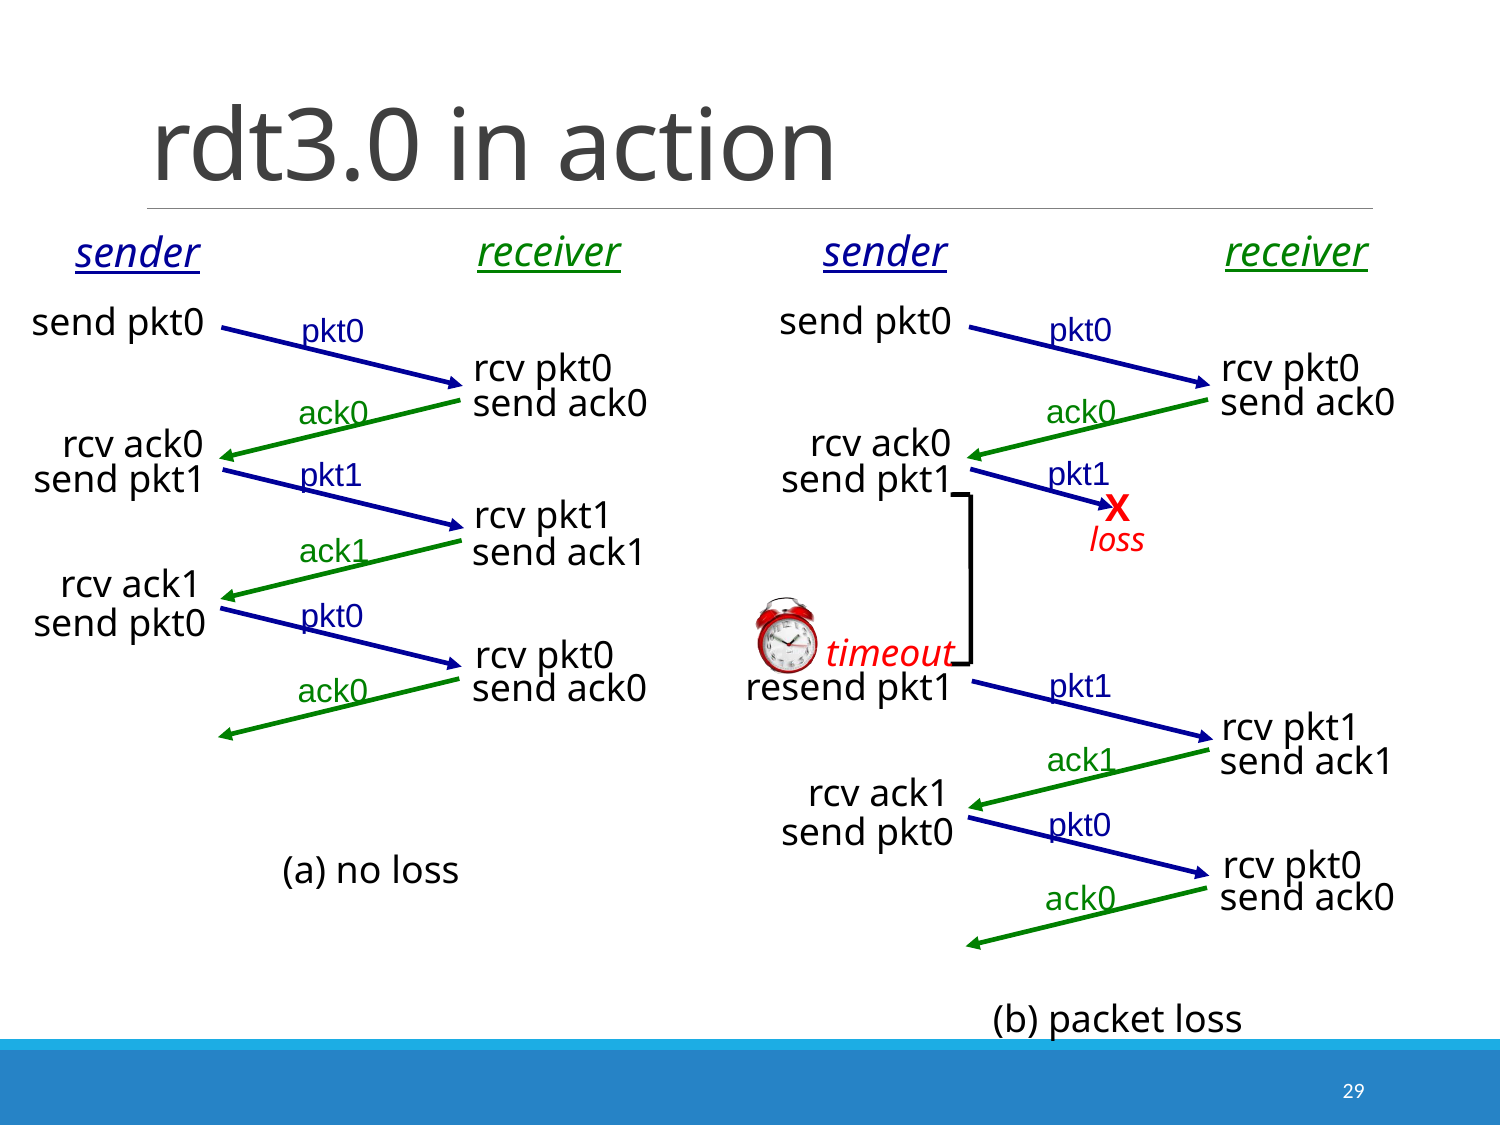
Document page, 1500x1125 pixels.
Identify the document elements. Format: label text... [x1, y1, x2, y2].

text_box (b) packet loss [978, 987, 1258, 1048]
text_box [967, 815, 1210, 867]
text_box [966, 382, 1209, 459]
text_box send pkt1 [766, 447, 966, 508]
slide_number 29 [1218, 1059, 1380, 1120]
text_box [220, 301, 464, 381]
text_box send pkt0 [16, 290, 220, 351]
text_box receiver [462, 217, 636, 283]
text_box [965, 869, 1208, 947]
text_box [218, 383, 461, 460]
text_box send pkt0 [766, 800, 964, 861]
text_box send ack0 [1217, 370, 1411, 431]
text_box send pkt1 [18, 448, 219, 508]
text_box rcv pkt0 [1217, 336, 1376, 396]
text_box rcv ack0 [47, 412, 215, 448]
text_box send ack0 [1216, 865, 1411, 926]
text_box send ack1 [470, 520, 663, 581]
text_box rcv ack1 [793, 761, 964, 822]
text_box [967, 730, 1210, 809]
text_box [736, 594, 964, 716]
text_box sender [808, 217, 963, 283]
text_box (a) no loss [267, 838, 475, 899]
text_box rcv pkt1 [1222, 695, 1376, 729]
text_box sender [60, 218, 215, 283]
text_box send pkt0 [18, 591, 216, 652]
text_box rcv pkt0 [470, 624, 630, 656]
text_box rcv ack0 [795, 411, 963, 447]
text_box rcv pkt0 [1218, 833, 1377, 865]
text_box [222, 466, 465, 519]
text_box rcv pkt0 [469, 336, 628, 397]
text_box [217, 660, 460, 738]
title rdt3.0 in action [135, 47, 1373, 209]
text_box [950, 493, 972, 598]
text_box send ack1 [1218, 729, 1411, 790]
text_box rcv pkt1 [475, 483, 629, 520]
text_box rcv ack1 [45, 552, 216, 612]
text_box receiver [1209, 216, 1384, 282]
text_box send ack0 [469, 371, 663, 431]
text_box send ack0 [468, 656, 663, 716]
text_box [219, 606, 463, 659]
text_box send pkt0 [764, 289, 968, 350]
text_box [971, 656, 1214, 740]
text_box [219, 521, 463, 600]
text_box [968, 300, 1211, 380]
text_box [969, 444, 1161, 567]
